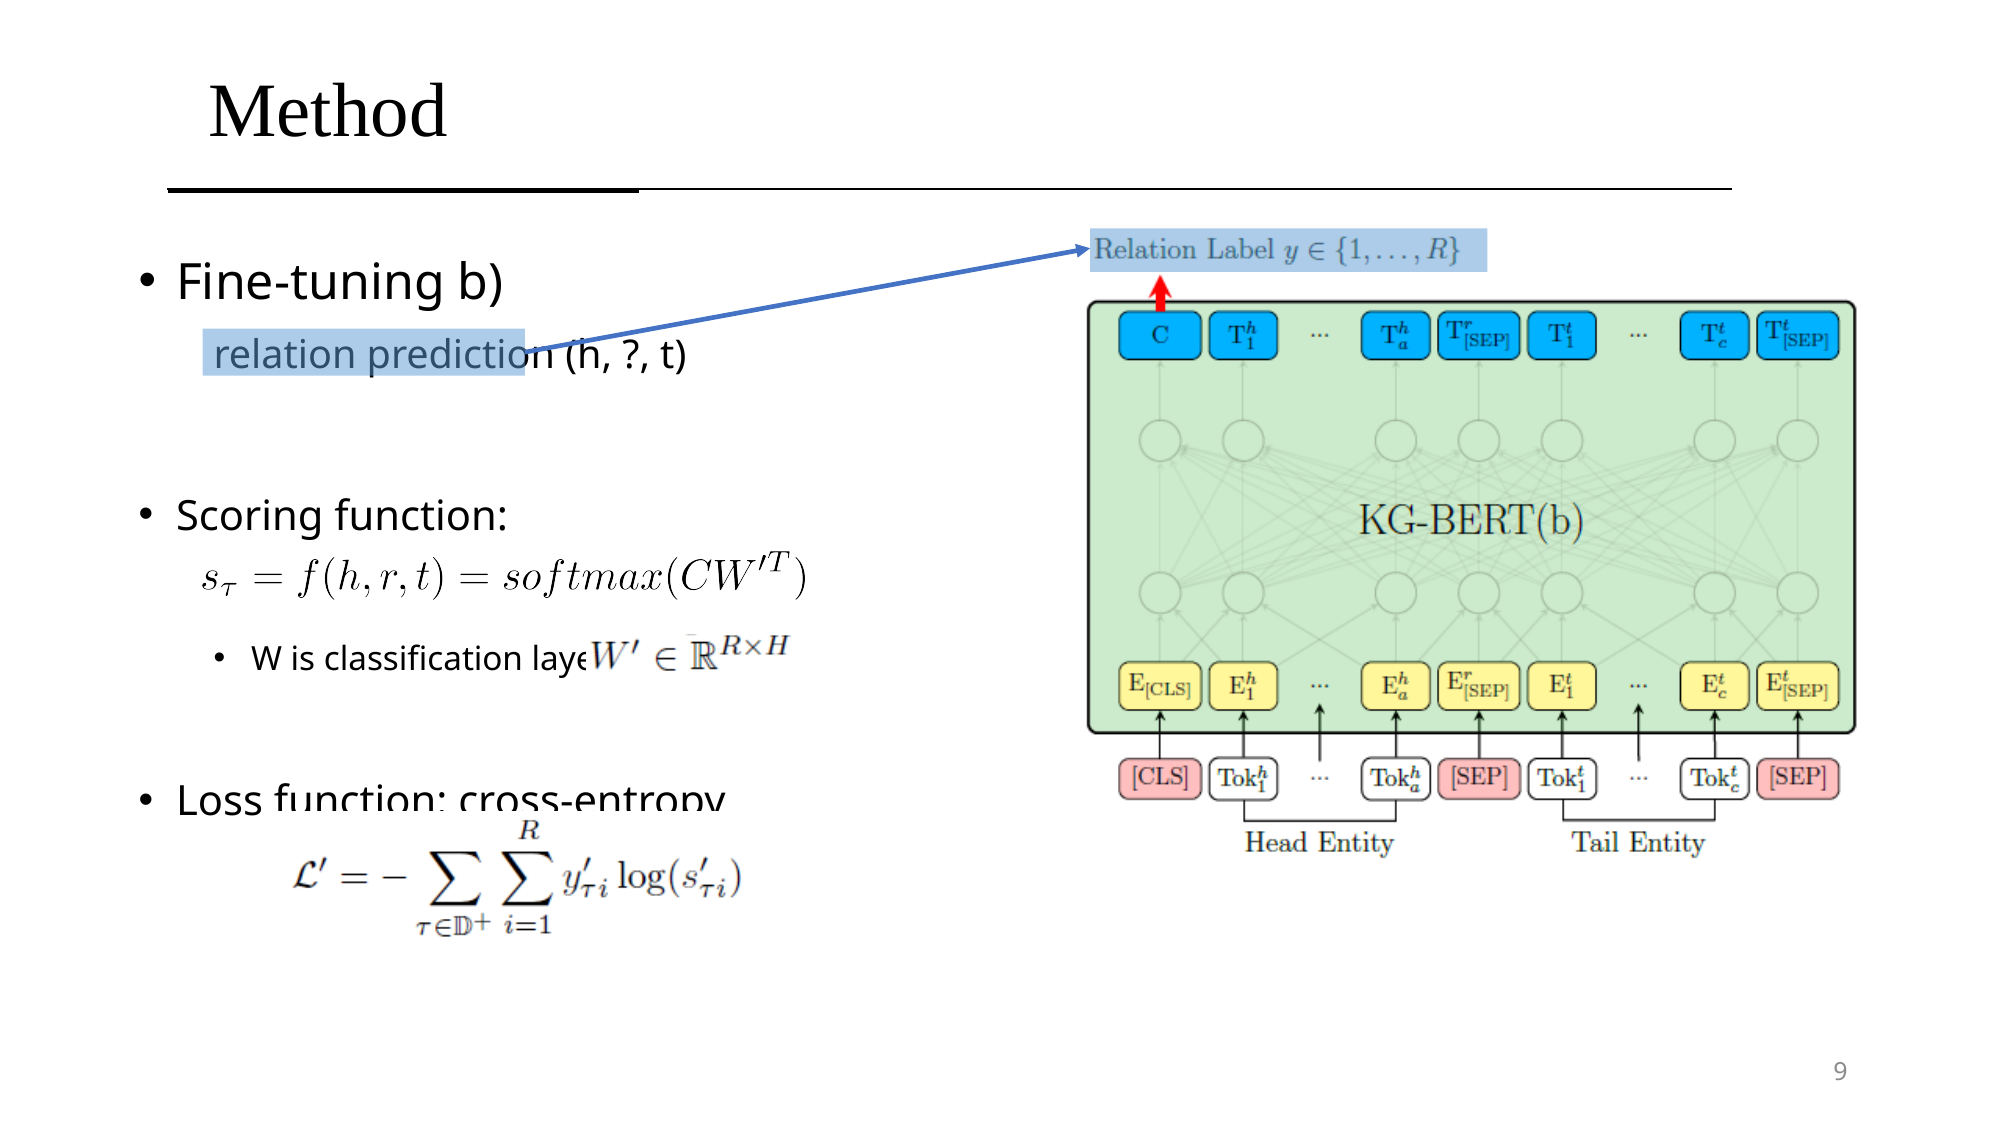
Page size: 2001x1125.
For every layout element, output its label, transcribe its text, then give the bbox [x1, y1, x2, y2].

picture [1056, 229, 1877, 877]
list Fine-tuning b) relation prediction (h, ?, t) Scoring function: W is classification layer Loss function: cross-entropy [123, 229, 1849, 1125]
picture [202, 551, 805, 600]
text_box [524, 248, 1091, 353]
text_box [202, 328, 525, 376]
title Method [193, 61, 696, 161]
picture [586, 634, 791, 679]
picture [273, 811, 763, 951]
slide_number 9 [1412, 1042, 1863, 1103]
